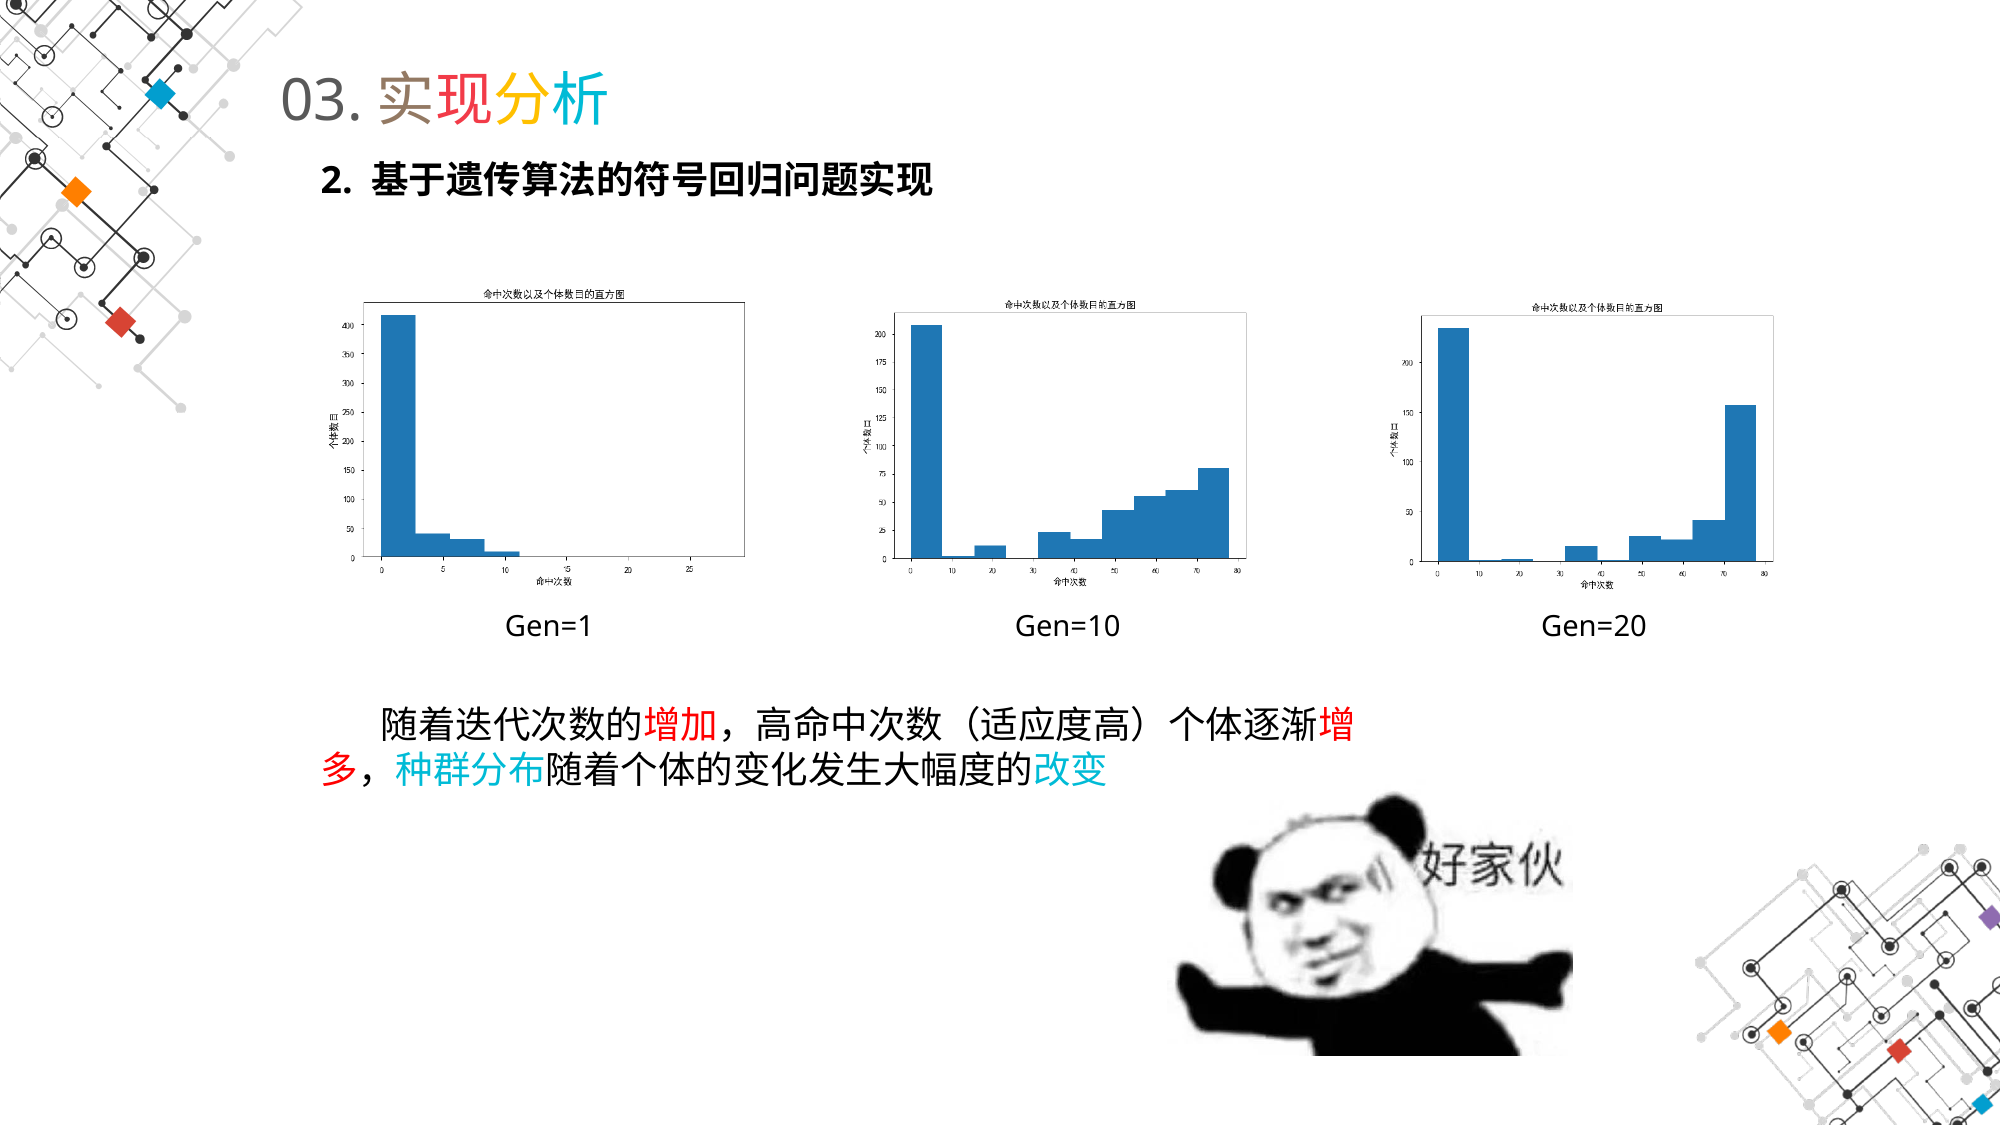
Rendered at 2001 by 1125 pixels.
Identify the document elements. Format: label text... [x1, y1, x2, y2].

text_box Gen=20 [1526, 599, 1694, 650]
text_box 2. 基于遗传算法的符号回归问题实现 [380, 141, 964, 208]
text_box 03.实现分析 [380, 54, 964, 140]
picture [1167, 779, 1573, 1056]
text_box Gen=10 [999, 599, 1168, 650]
picture [1693, 843, 2000, 1125]
text_box 随着迭代次数的增加，高命中次数（适应度高）个体逐渐增多，种群分布随着个体的变化发生大幅度的改变 [305, 693, 1382, 799]
picture [857, 294, 1250, 591]
picture [1384, 297, 1777, 594]
text_box Gen=1 [490, 599, 658, 650]
picture [0, 0, 750, 591]
